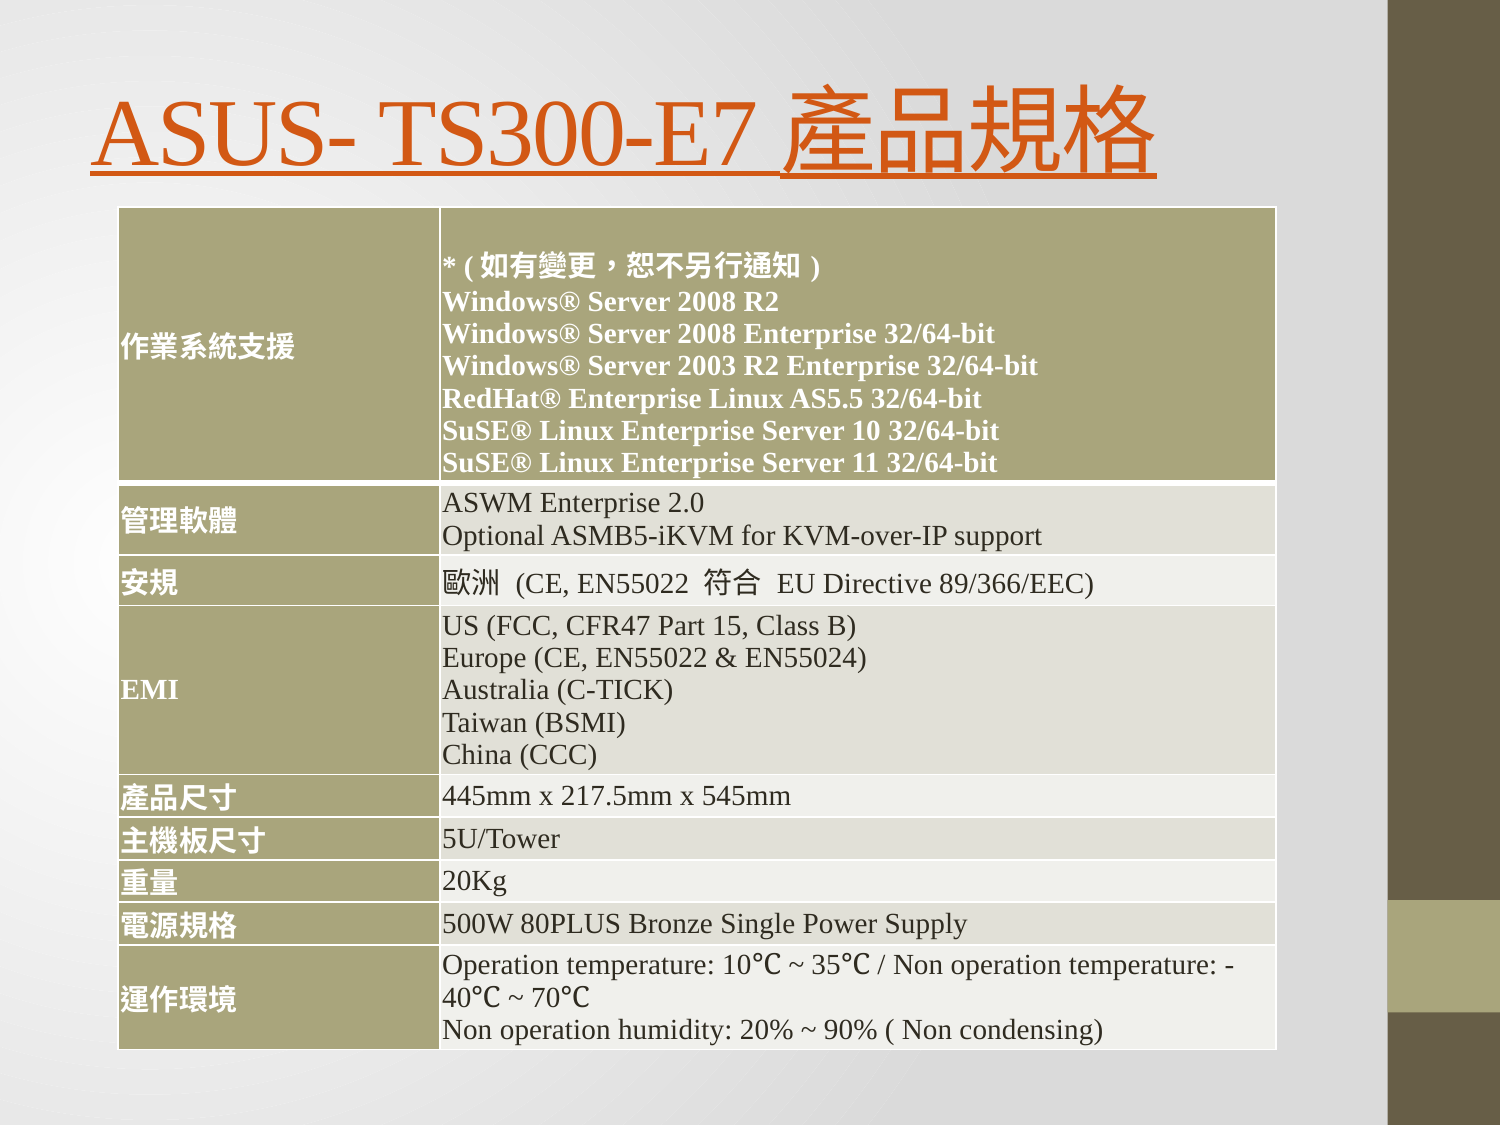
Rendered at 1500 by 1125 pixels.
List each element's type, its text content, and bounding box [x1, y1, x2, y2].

table_cell 歐洲 (CE, EN55022 符合 EU Directive 89/366/EEC) [441, 556, 1275, 605]
table_cell 重量 [119, 861, 439, 901]
table_cell 電源規格 [119, 903, 439, 944]
table_cell 運作環境 [119, 946, 439, 1049]
table_cell 20Kg [441, 861, 1275, 901]
table_cell 主機板尺寸 [119, 818, 439, 859]
table_cell 5U/Tower [441, 818, 1275, 859]
table_header * (如有變更，恕不另行通知) Windows® Server 2008 R2 Windows® Server 2008 Enterprise 32/64-bit Windows® Server 2003 R2 Enterprise 32/64-bit RedHat® Enterprise Linux AS5.5 32/64-bit SuSE® Linux Enterprise Server 10 32/64-bit SuSE® Linux Enterprise Server 11 32/64-bit [441, 208, 1275, 480]
table_cell 產品尺寸 [119, 775, 439, 816]
table_cell Operation temperature: 10℃ ~ 35℃ / Non operation temperature: -40℃ ~ 70℃ Non operation humidity: 20% ~ 90% ( Non condensing) [441, 946, 1275, 1049]
table_cell 445mm x 217.5mm x 545mm [441, 775, 1275, 816]
table_cell ASWM Enterprise 2.0 Optional ASMB5-iKVM for KVM-over-IP support [441, 486, 1275, 554]
table_cell EMI [119, 606, 439, 774]
table_cell 管理軟體 [119, 486, 439, 554]
table_header 作業系統支援 [119, 208, 439, 480]
table_cell 安規 [119, 556, 439, 605]
table_cell 500W 80PLUS Bronze Single Power Supply [441, 903, 1275, 944]
table_cell US (FCC, CFR47 Part 15, Class B) Europe (CE, EN55022 & EN55024) Australia (C-TICK) Taiwan (BSMI) China (CCC) [441, 606, 1275, 774]
title ASUS- TS300-E7 產品規格 [75, 45, 1325, 233]
